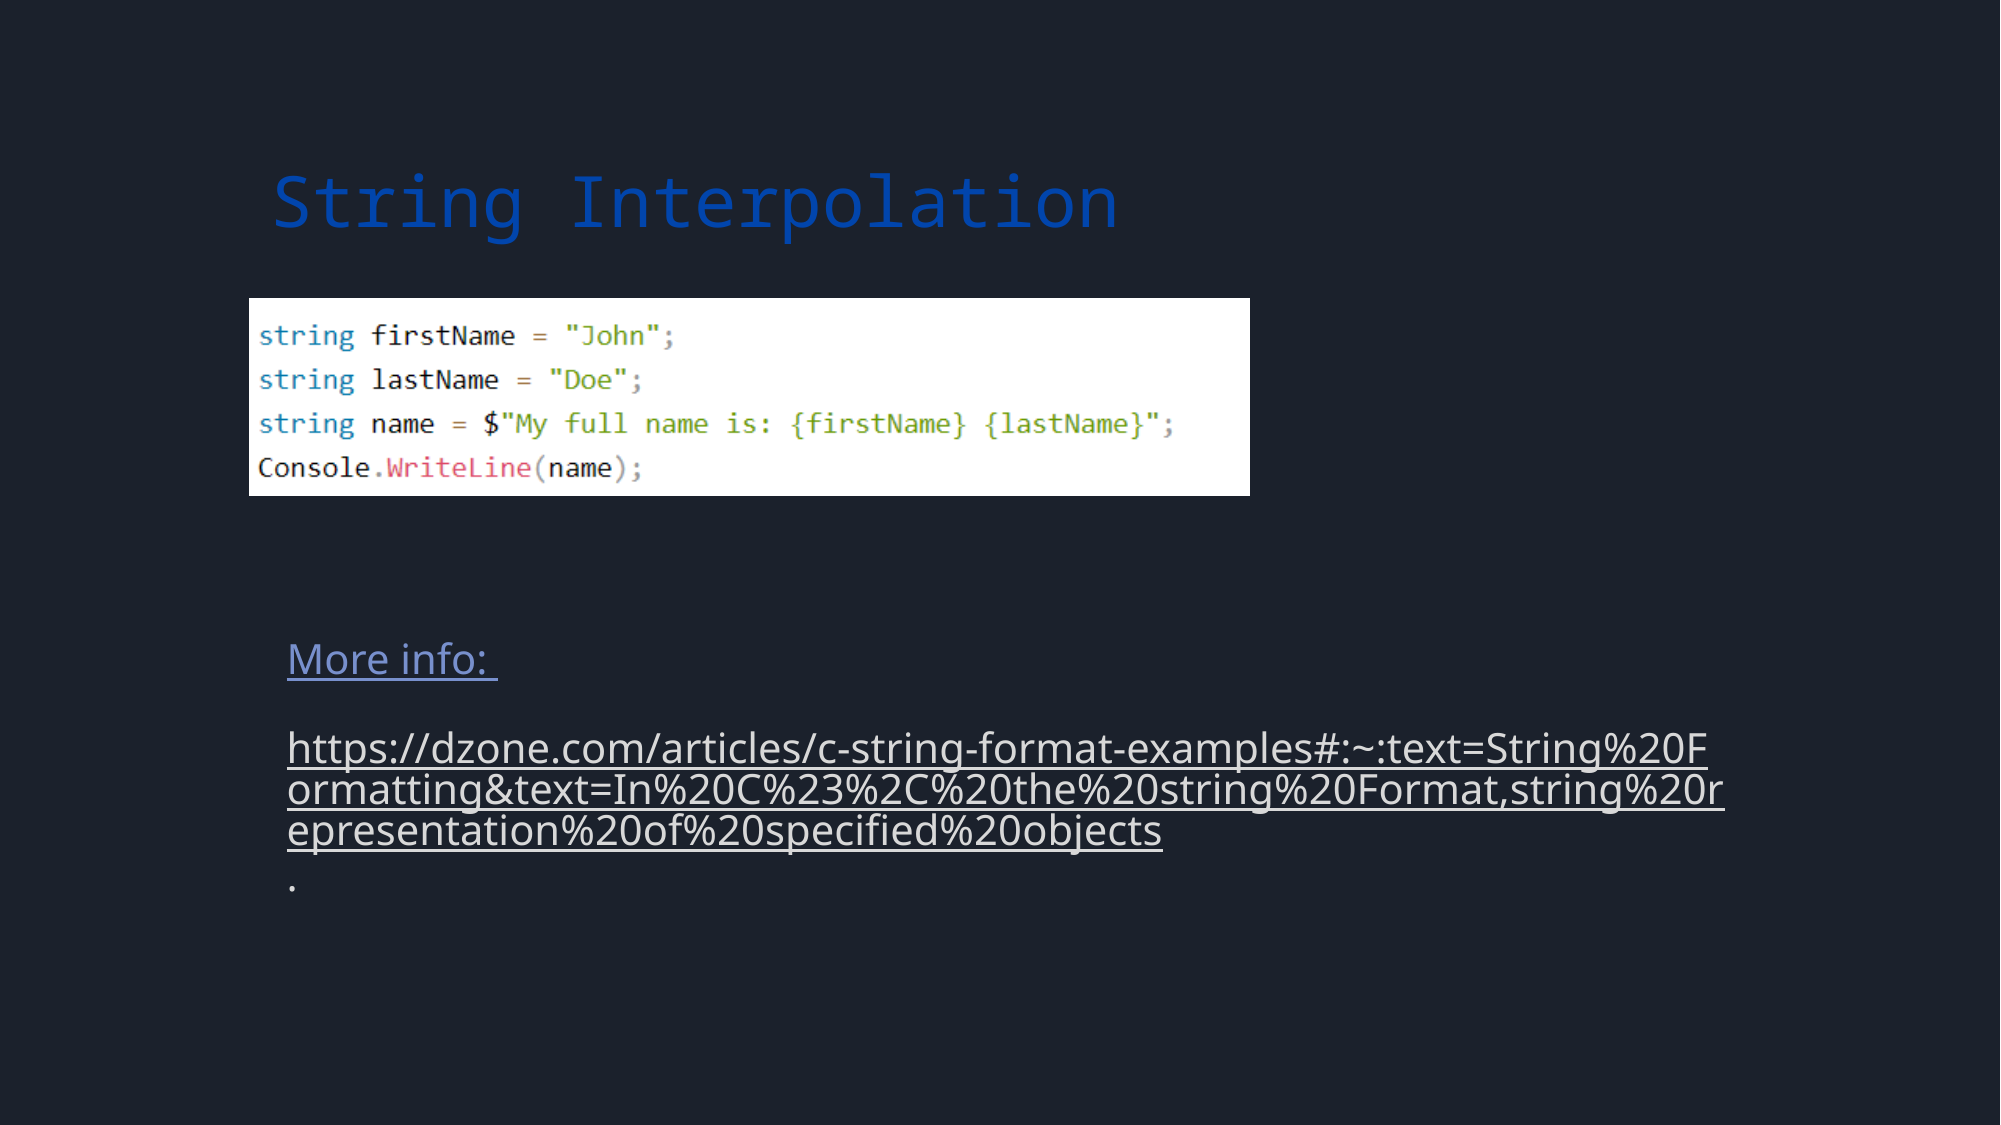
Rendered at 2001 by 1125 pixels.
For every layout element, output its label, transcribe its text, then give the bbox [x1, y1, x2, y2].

picture [249, 298, 1251, 496]
title String Interpolation [249, 75, 1750, 263]
list More info: https://dzone.com/articles/c-string-format-examples#:~:text=String%20Formatting&text=In%20C%23%2C%20the%20string%20Format,string%20representation%20of%20specified%20objects. [249, 613, 1750, 1000]
